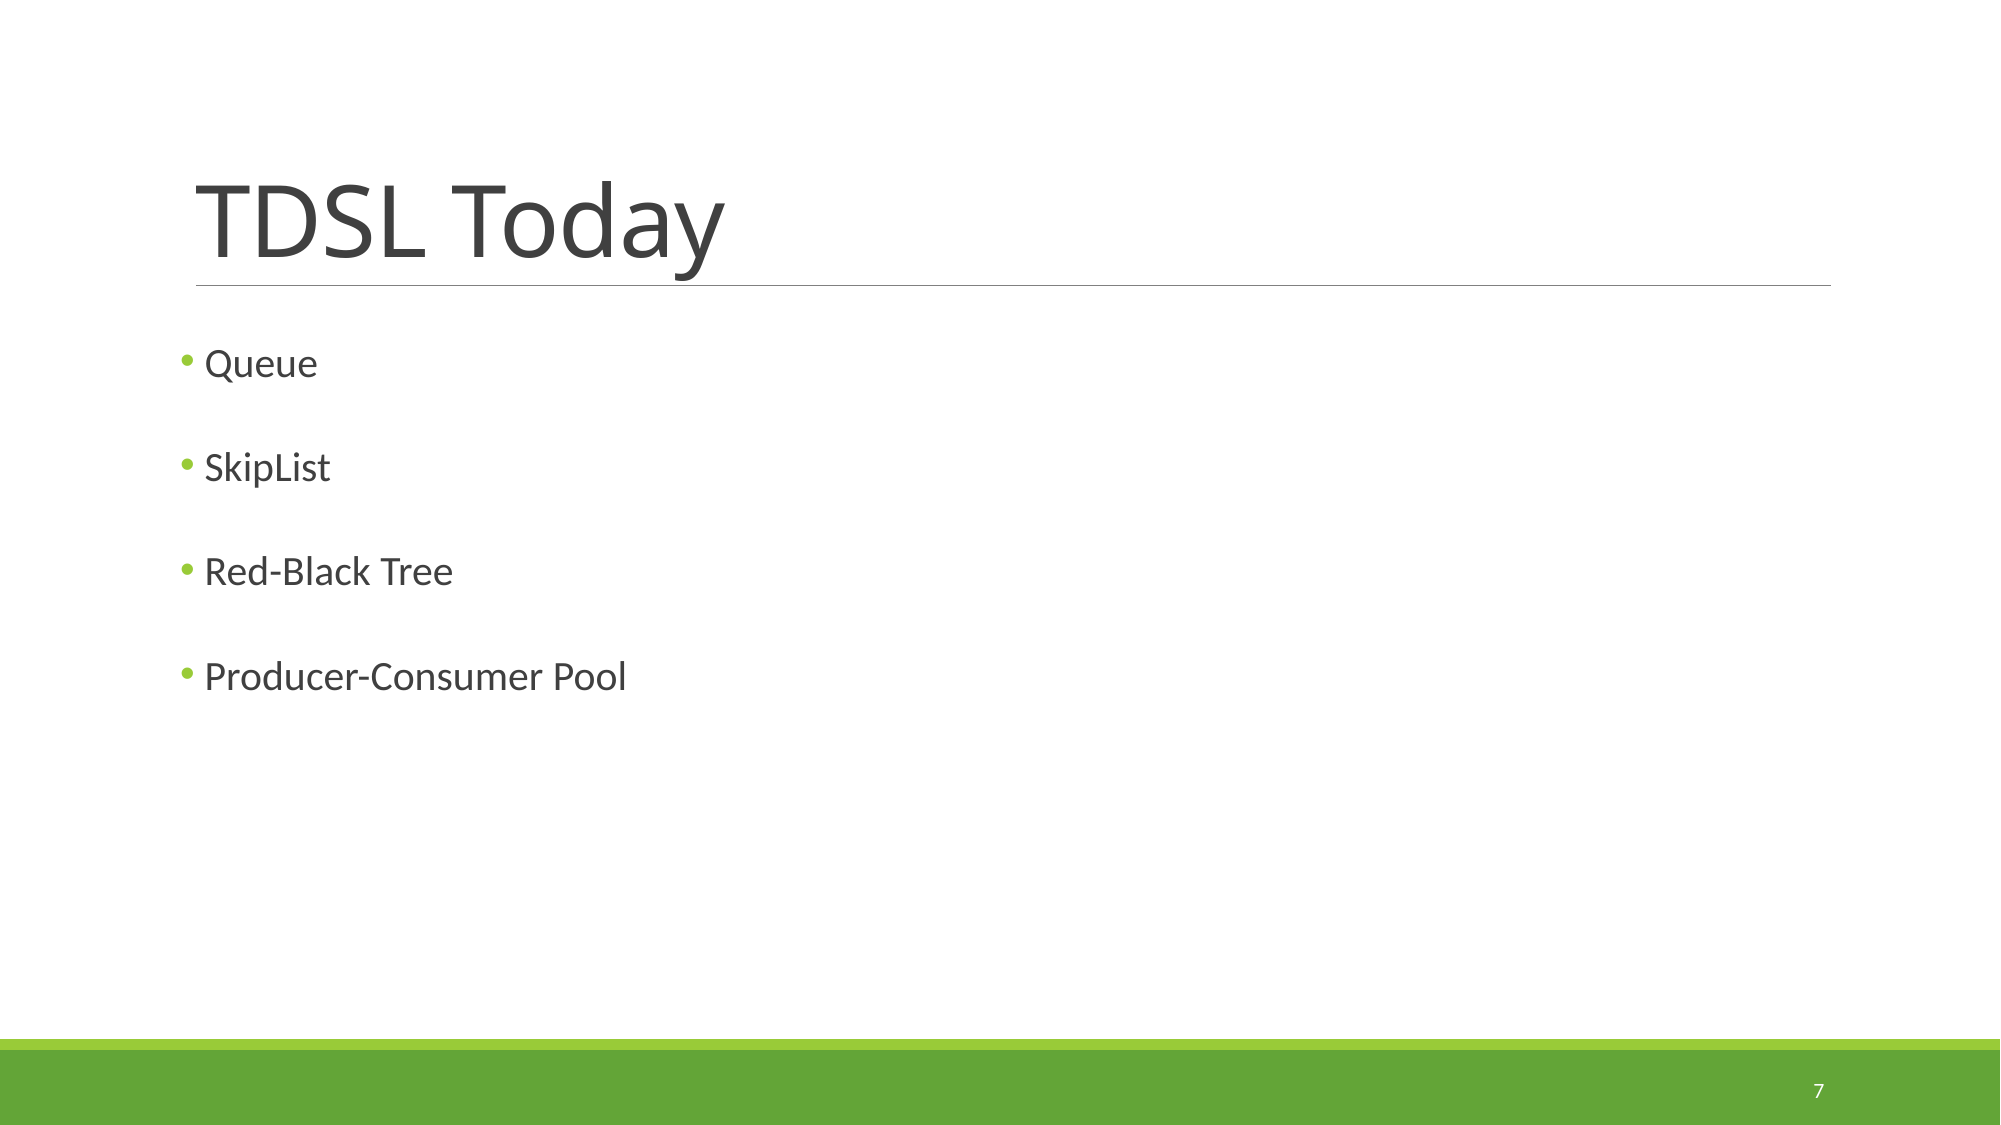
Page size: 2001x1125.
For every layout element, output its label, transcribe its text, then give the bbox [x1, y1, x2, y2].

title TDSL Today [180, 47, 1830, 285]
slide_number 7 [1624, 1059, 1840, 1120]
list Queue SkipList Red-Black Tree Producer-Consumer Pool [180, 302, 1830, 963]
